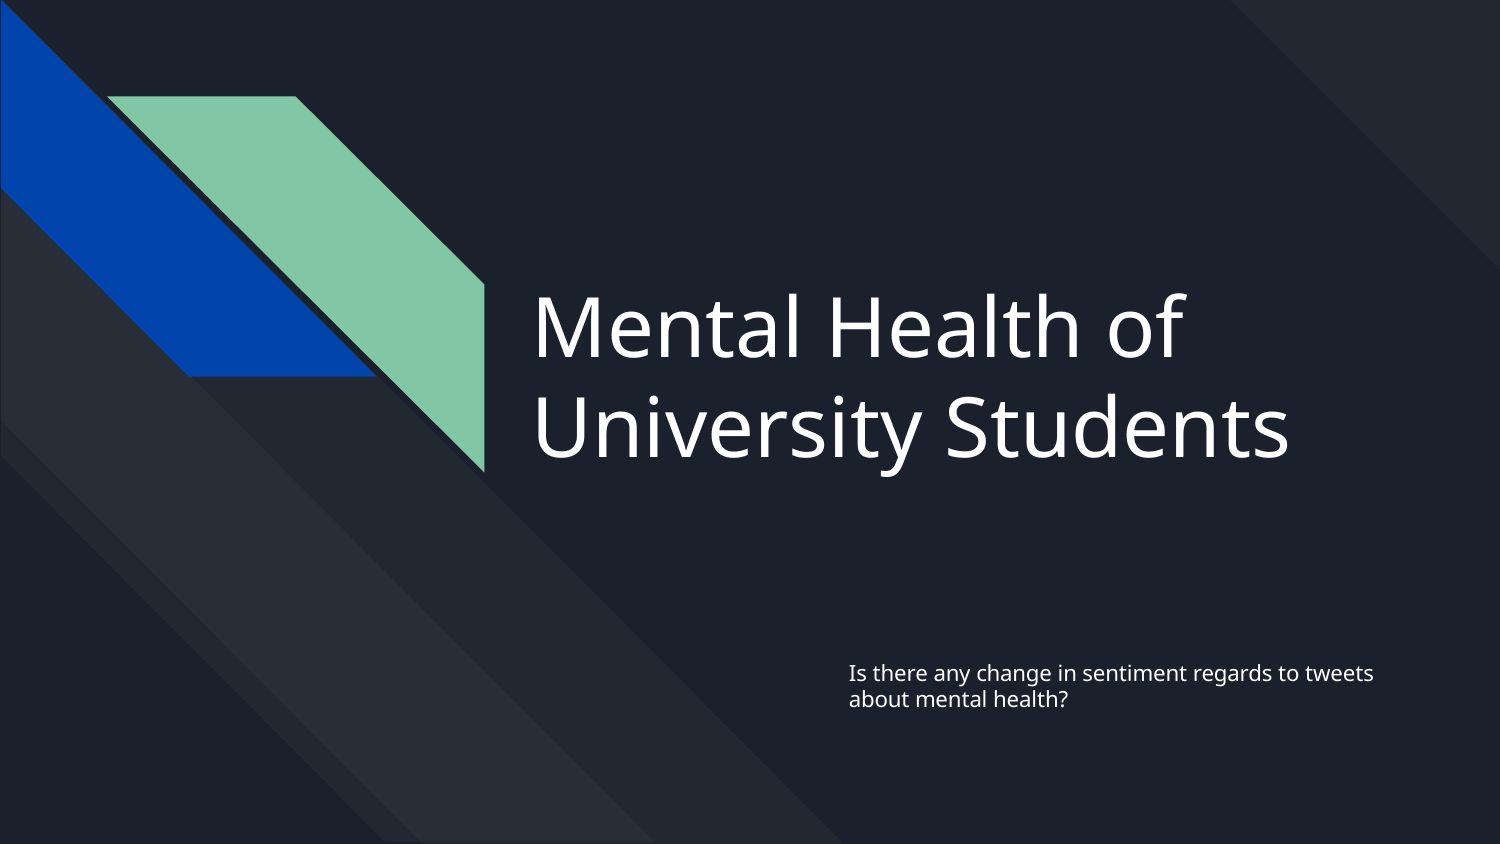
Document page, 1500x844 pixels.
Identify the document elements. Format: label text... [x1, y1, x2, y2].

title Mental Health of University Students [516, 258, 1404, 518]
subtitle Is there any change in sentiment regards to tweets about mental health? [833, 643, 1404, 727]
